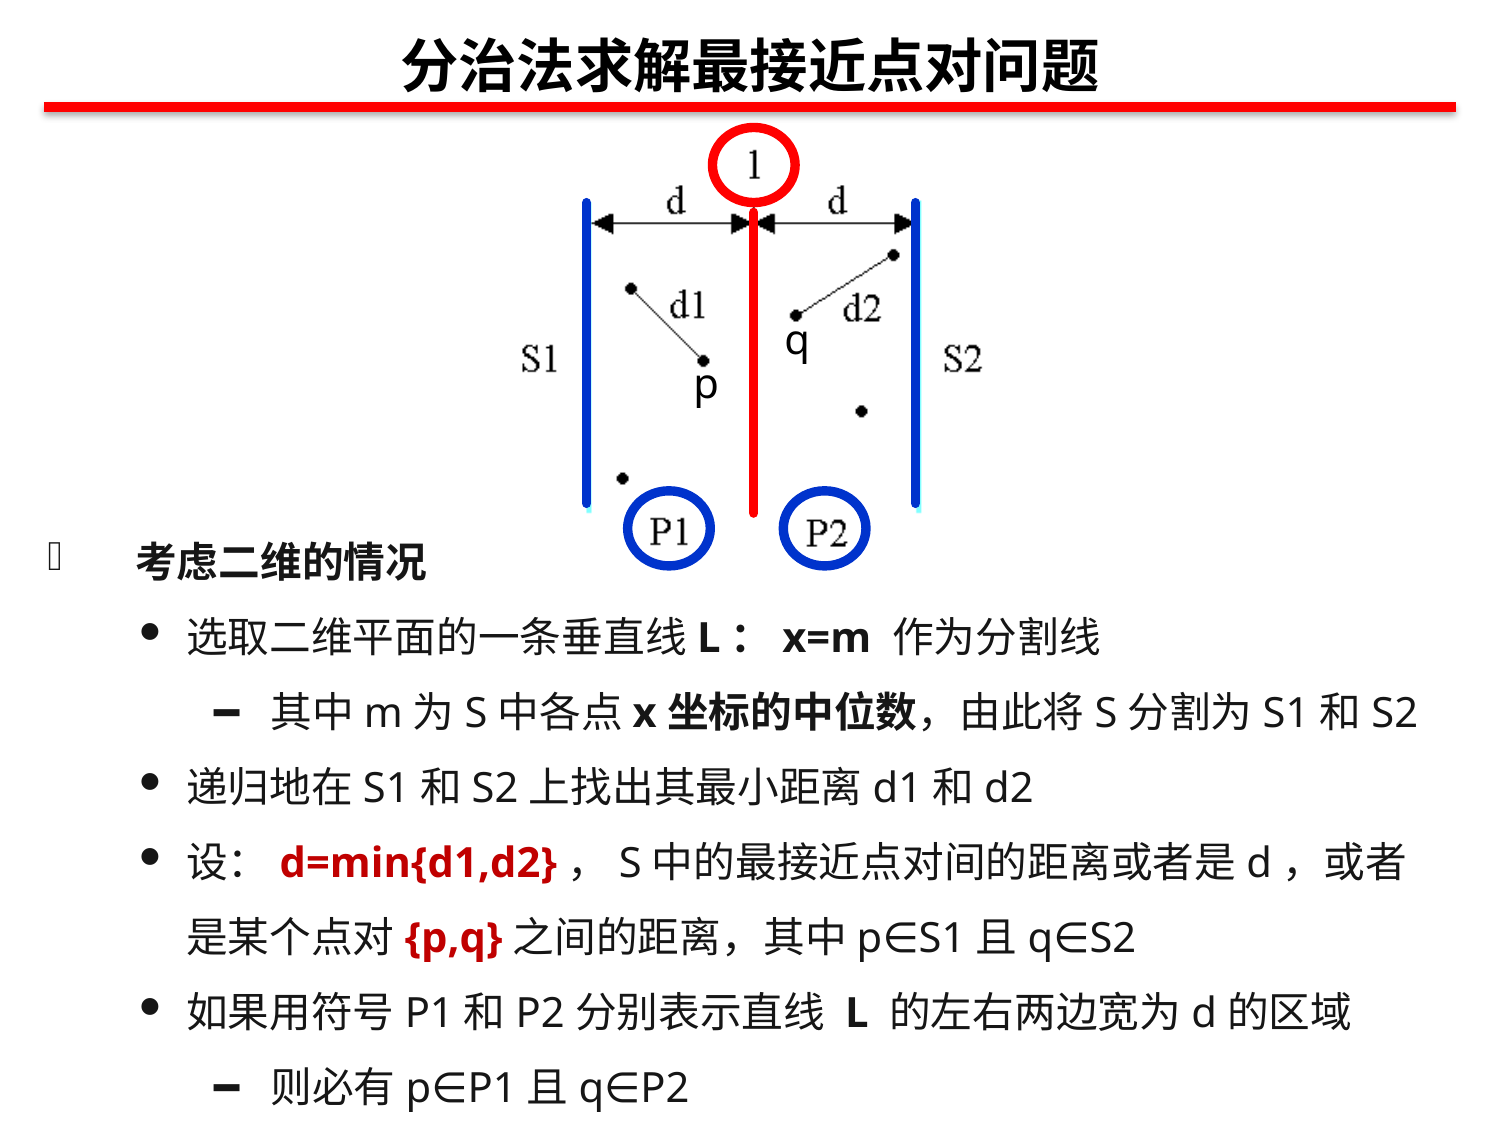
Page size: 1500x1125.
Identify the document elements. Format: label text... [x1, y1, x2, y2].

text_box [501, 136, 999, 599]
text_box 考虑二维的情况 选取二维平面的一条垂直线L：x=m 作为分割线 其中m为S中各点x坐标的中位数，由此将S分割为S1和S2 递归地在S1和S2上找出其最小距离d1和d2 设：d=min{d1,d2}，S中的最接近点对间的距离或者是d，或者是某个点对{p,q}之间的距离，其中p∈S1且q∈S2 如果用符号P1和P2分别表示直线 L 的左右两边宽为d的区域 则必有p∈P1且q∈P2 [23, 503, 1459, 1125]
text_box [728, 127, 779, 135]
text_box 分治法求解最接近点对问题 [0, 7, 1500, 102]
